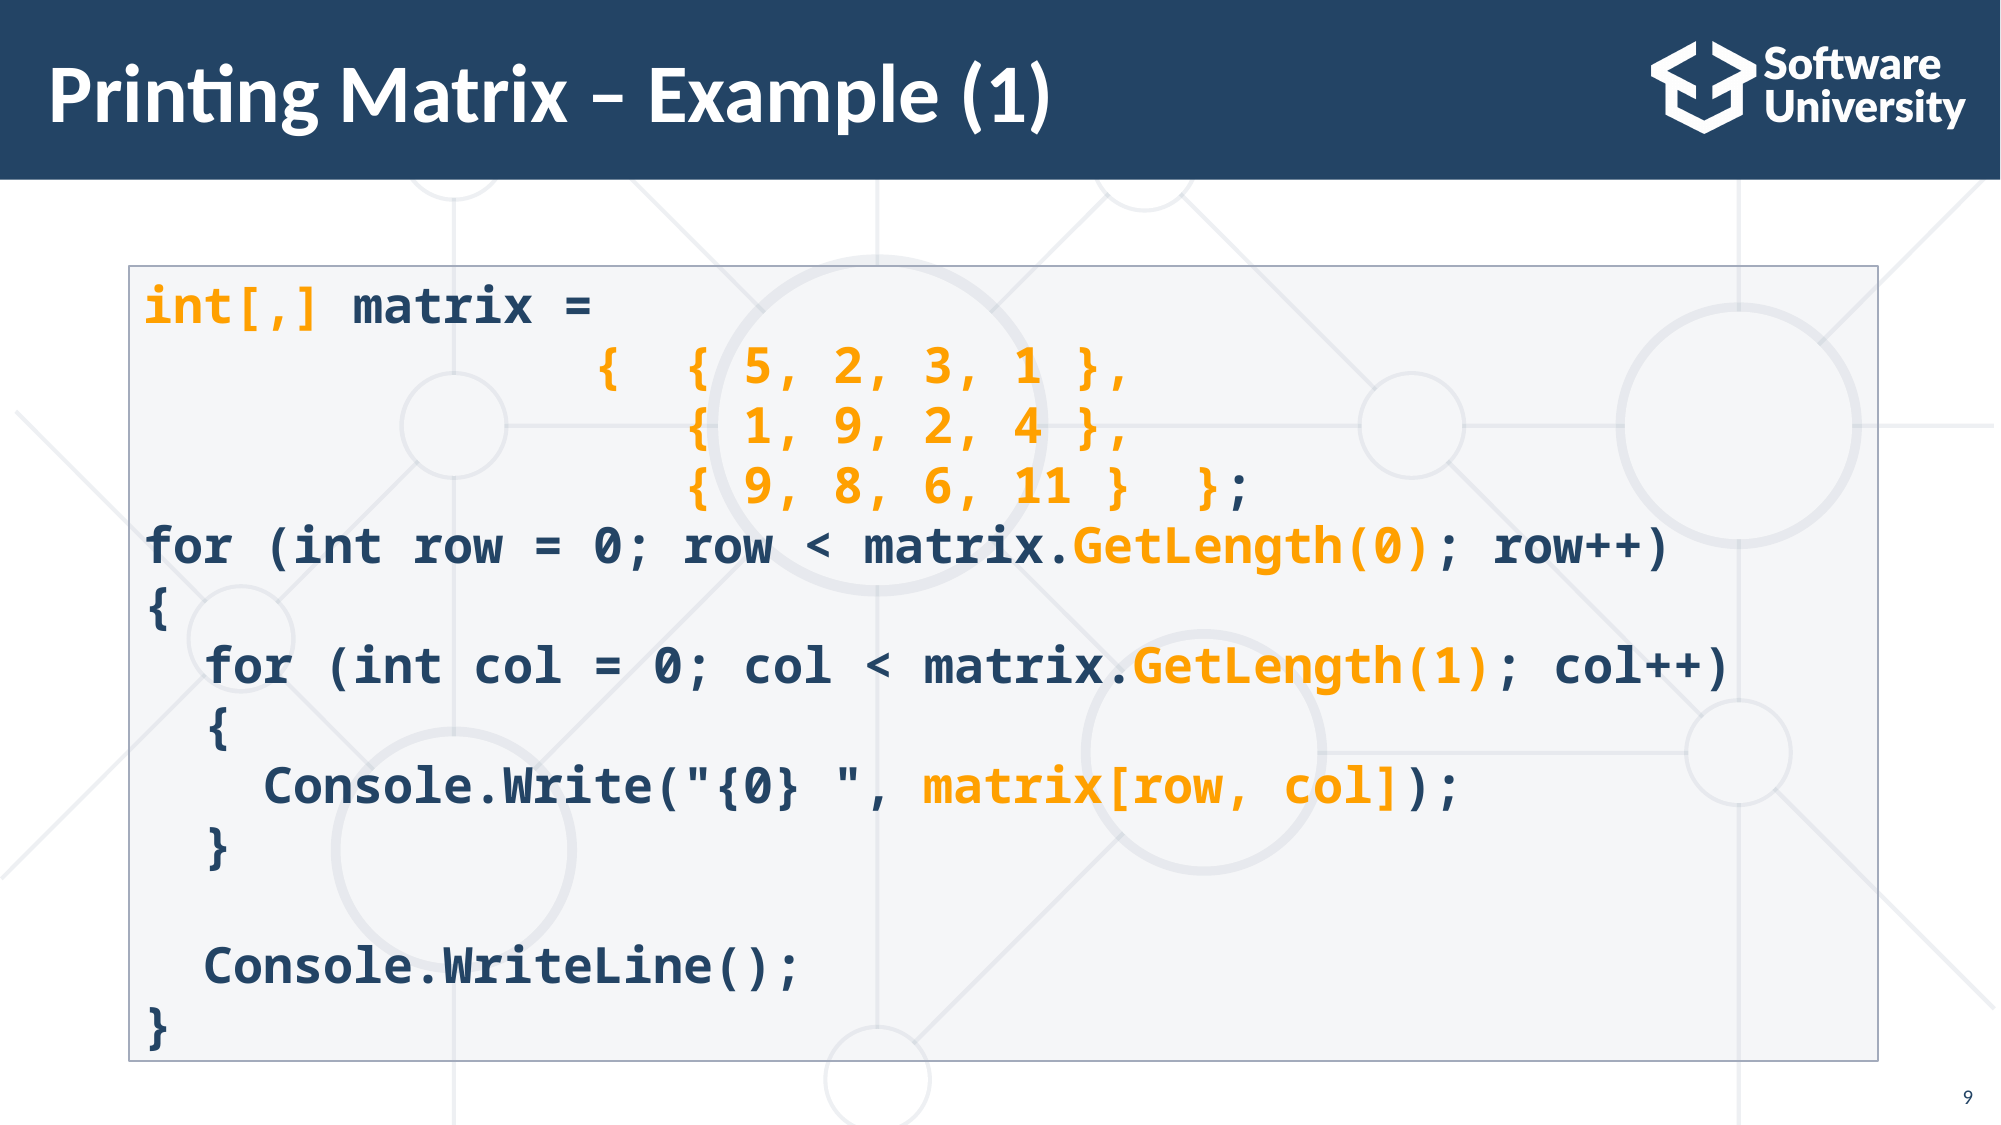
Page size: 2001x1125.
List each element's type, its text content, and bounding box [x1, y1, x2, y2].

text_box 9 [1927, 1067, 1989, 1117]
title Printing Matrix – Example (1) [31, 16, 1625, 162]
picture [1651, 41, 1966, 134]
text_box int[,] matrix = { { 5, 2, 3, 1 }, { 1, 9, 2, 4 }, { 9, 8, 6, 11 } }; for (int row = 0; row < matrix.GetLength(0); row++) { for (int col = 0; col < matrix.GetLength(1); col++) { Console.Write("{0} ", matrix[row, col]); } Console.WriteLine(); } [128, 265, 1879, 1061]
